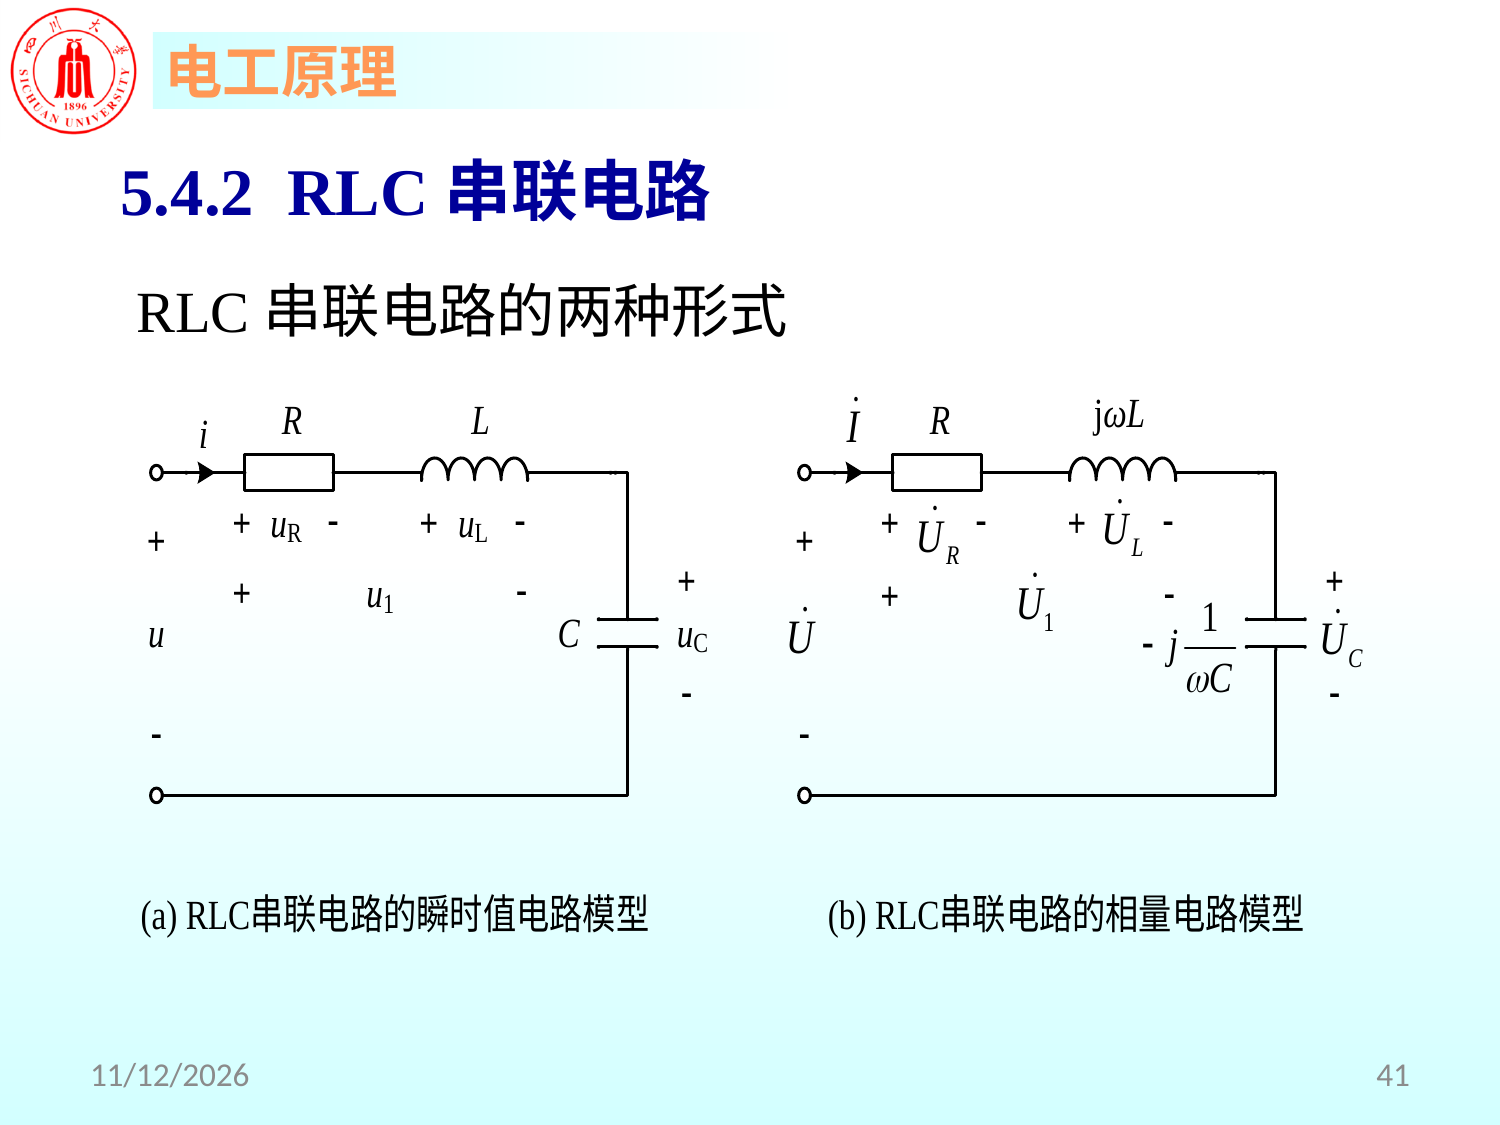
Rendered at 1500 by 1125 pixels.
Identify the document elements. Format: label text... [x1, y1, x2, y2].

text_box 5.4.2 RLC串联电路 [105, 141, 727, 237]
picture [113, 374, 1384, 965]
text_box RLC串联电路的两种形式 [113, 266, 827, 352]
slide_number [75, 1042, 425, 1103]
slide_number 41 [1074, 1042, 1425, 1103]
picture [0, 0, 150, 142]
